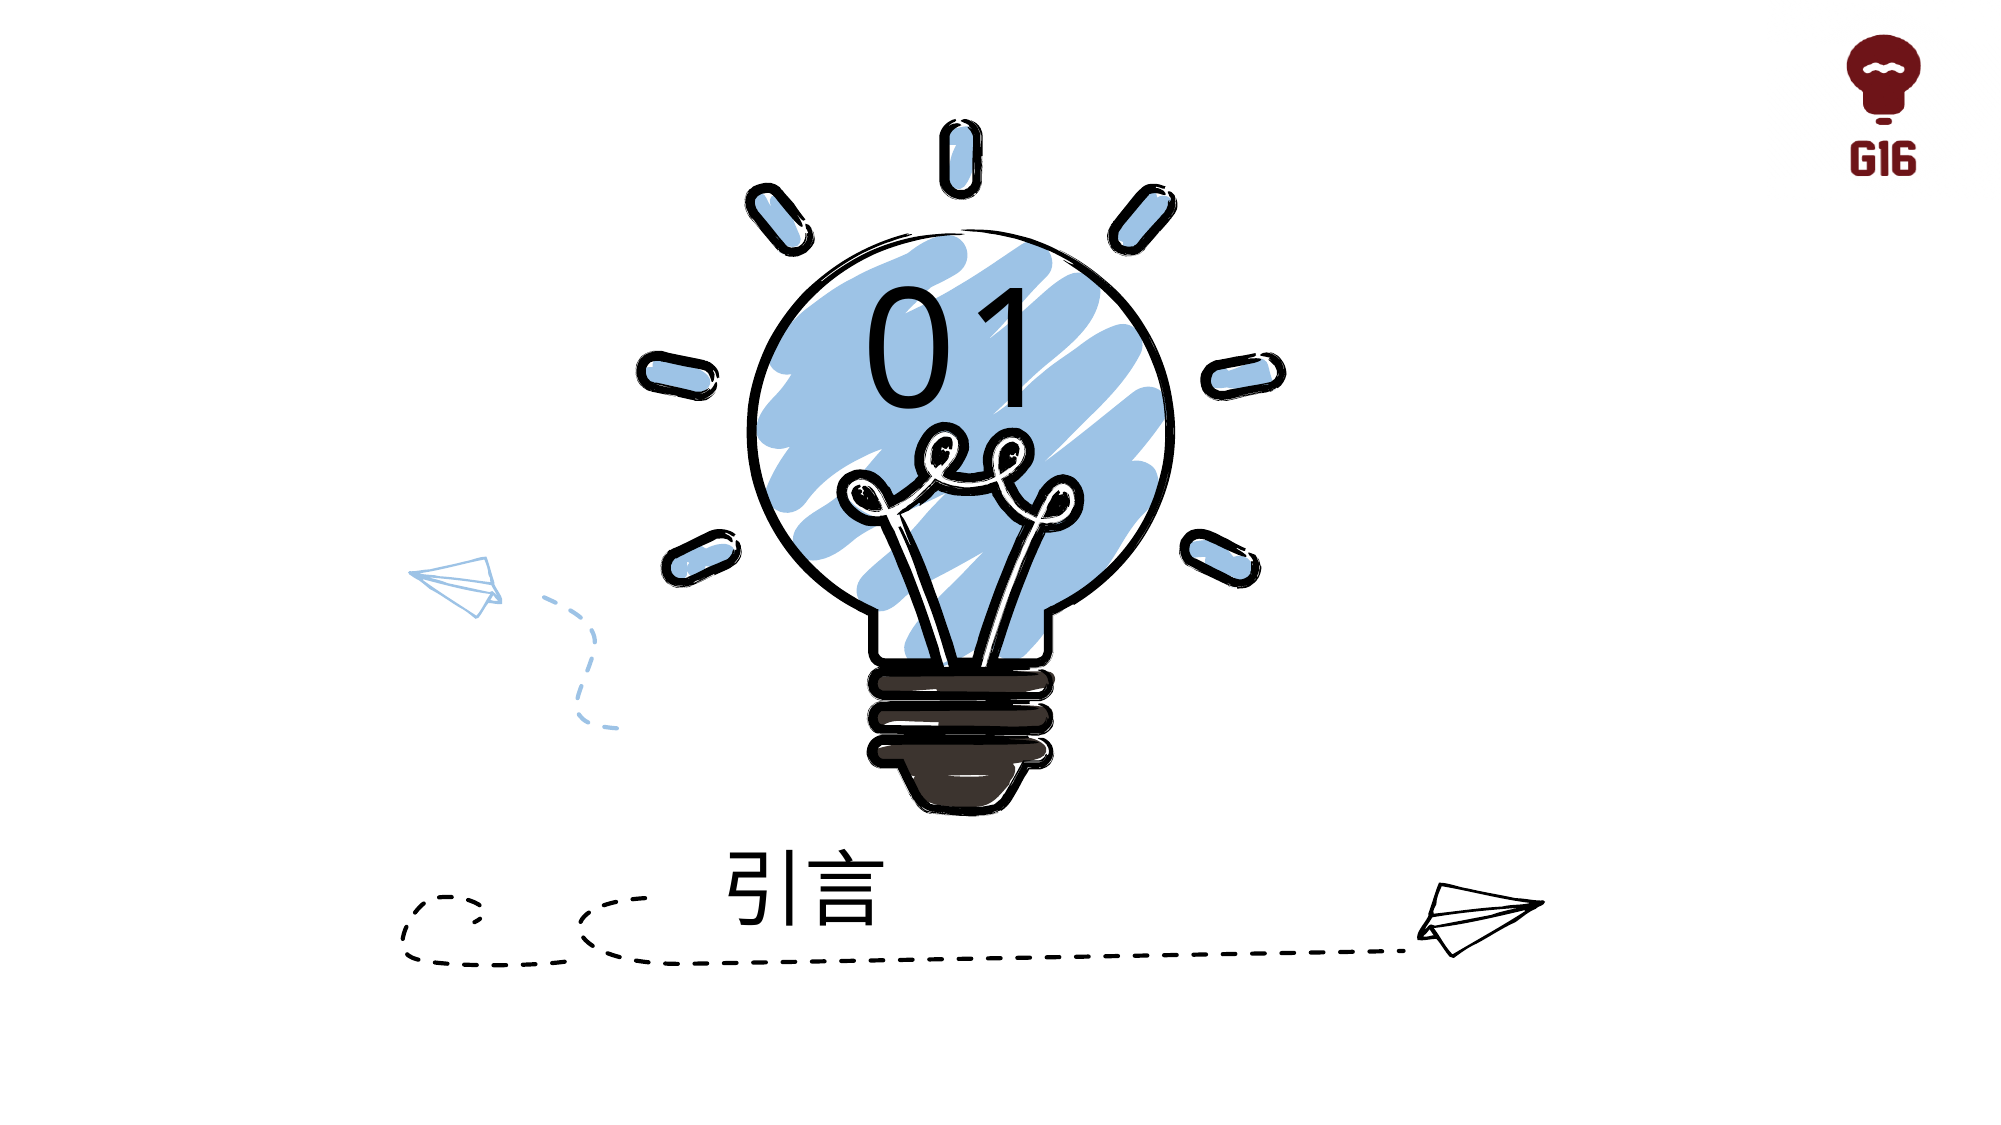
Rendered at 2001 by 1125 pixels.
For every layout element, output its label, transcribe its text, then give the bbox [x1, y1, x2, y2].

picture [1767, 0, 2000, 200]
text_box 引言 [706, 828, 1312, 882]
text_box [543, 596, 622, 730]
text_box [402, 882, 1545, 966]
text_box [408, 556, 503, 619]
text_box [634, 119, 1287, 817]
